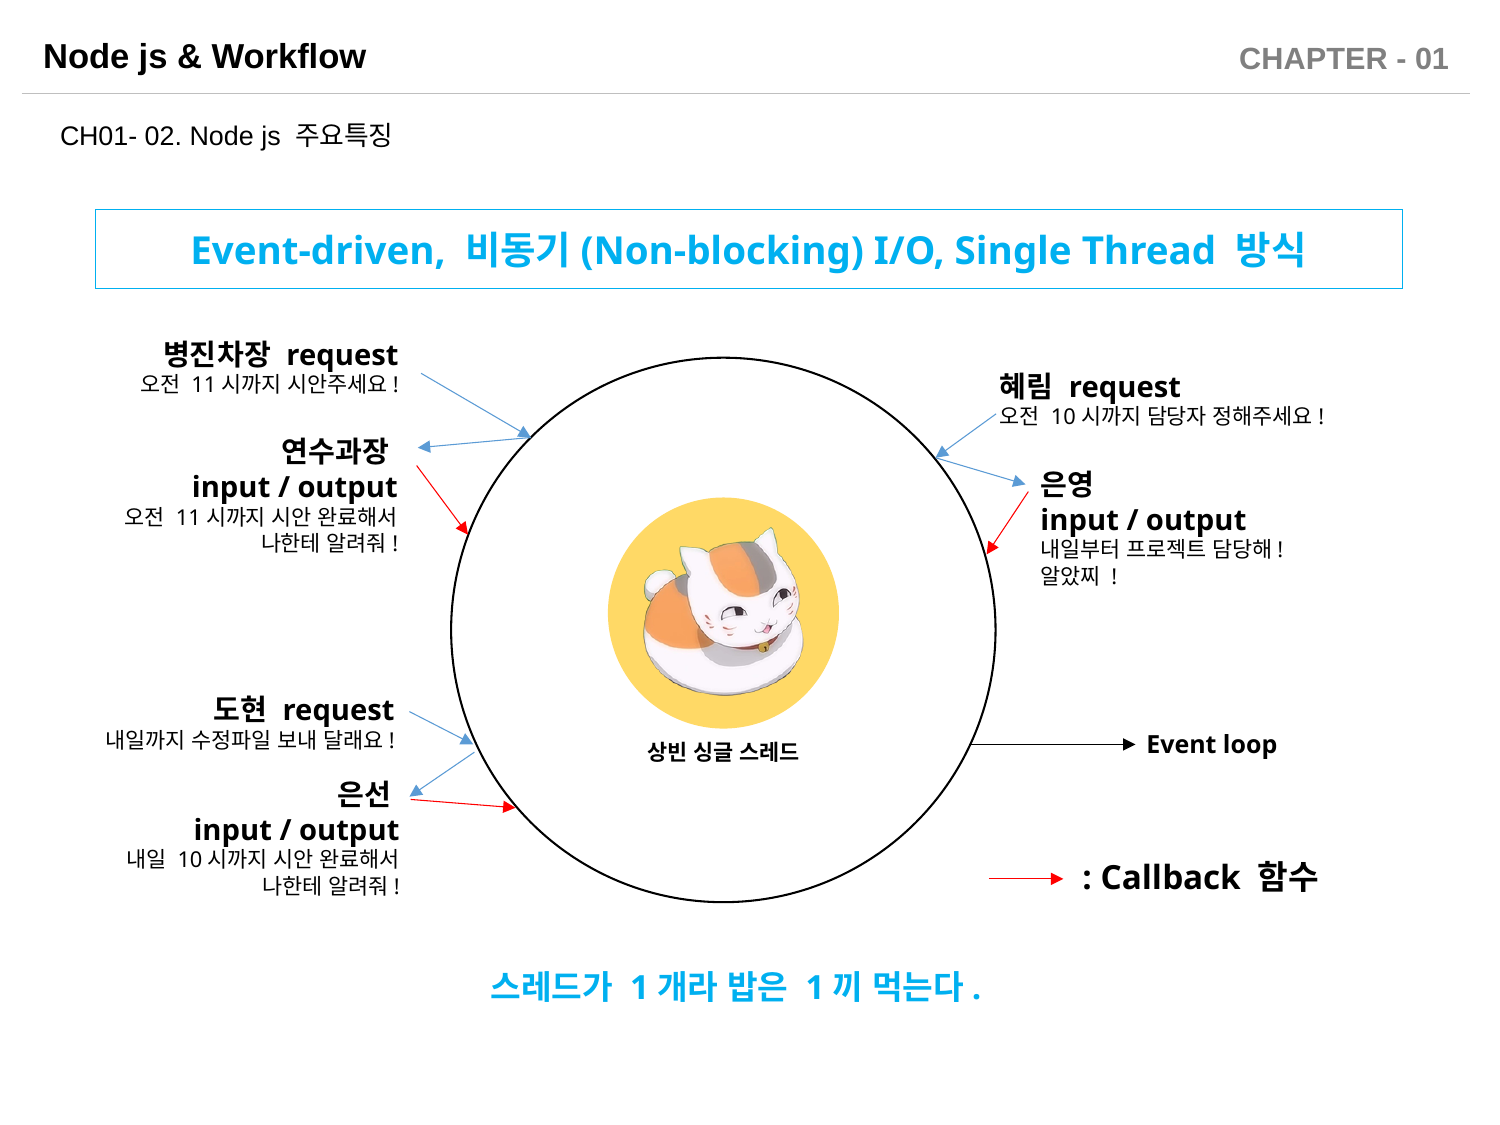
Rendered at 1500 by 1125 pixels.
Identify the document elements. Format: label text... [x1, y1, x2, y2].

text_box Event-driven, 비동기(Non-blocking) I/O, Single Thread 방식 [95, 209, 1403, 289]
text_box 은선 input / output 내일 10시까지 시안 완료해서 나한테 알려줘! [102, 768, 415, 906]
text_box 병진차장 request 오전 11시까지 시안주세요! [101, 328, 414, 405]
text_box [450, 356, 997, 904]
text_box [421, 373, 531, 438]
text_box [409, 752, 475, 797]
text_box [417, 437, 531, 448]
text_box CH01- 02. Node js 주요특징 [54, 113, 748, 157]
text_box 스레드가 1개라 밥은 1끼 먹는다. [103, 958, 1369, 1014]
text_box : Callback 함수 [1067, 848, 1349, 904]
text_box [409, 711, 474, 745]
text_box 은영 input / output 내일부터 프로젝트 담당해! 알았찌 ! [1025, 458, 1338, 596]
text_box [935, 413, 997, 457]
text_box Event loop [1131, 721, 1369, 767]
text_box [986, 491, 1029, 555]
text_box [416, 465, 468, 535]
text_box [607, 497, 839, 773]
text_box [410, 799, 516, 808]
text_box 도현 request 내일까지 수정파일 보내 달래요! [78, 683, 410, 760]
text_box 혜림 request 오전 10시까지 담당자 정해주세요! [984, 360, 1353, 437]
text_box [935, 457, 1026, 485]
text_box 연수과장 input / output 오전 11시까지 시안 완료해서 나한테 알려줘! [100, 426, 413, 564]
